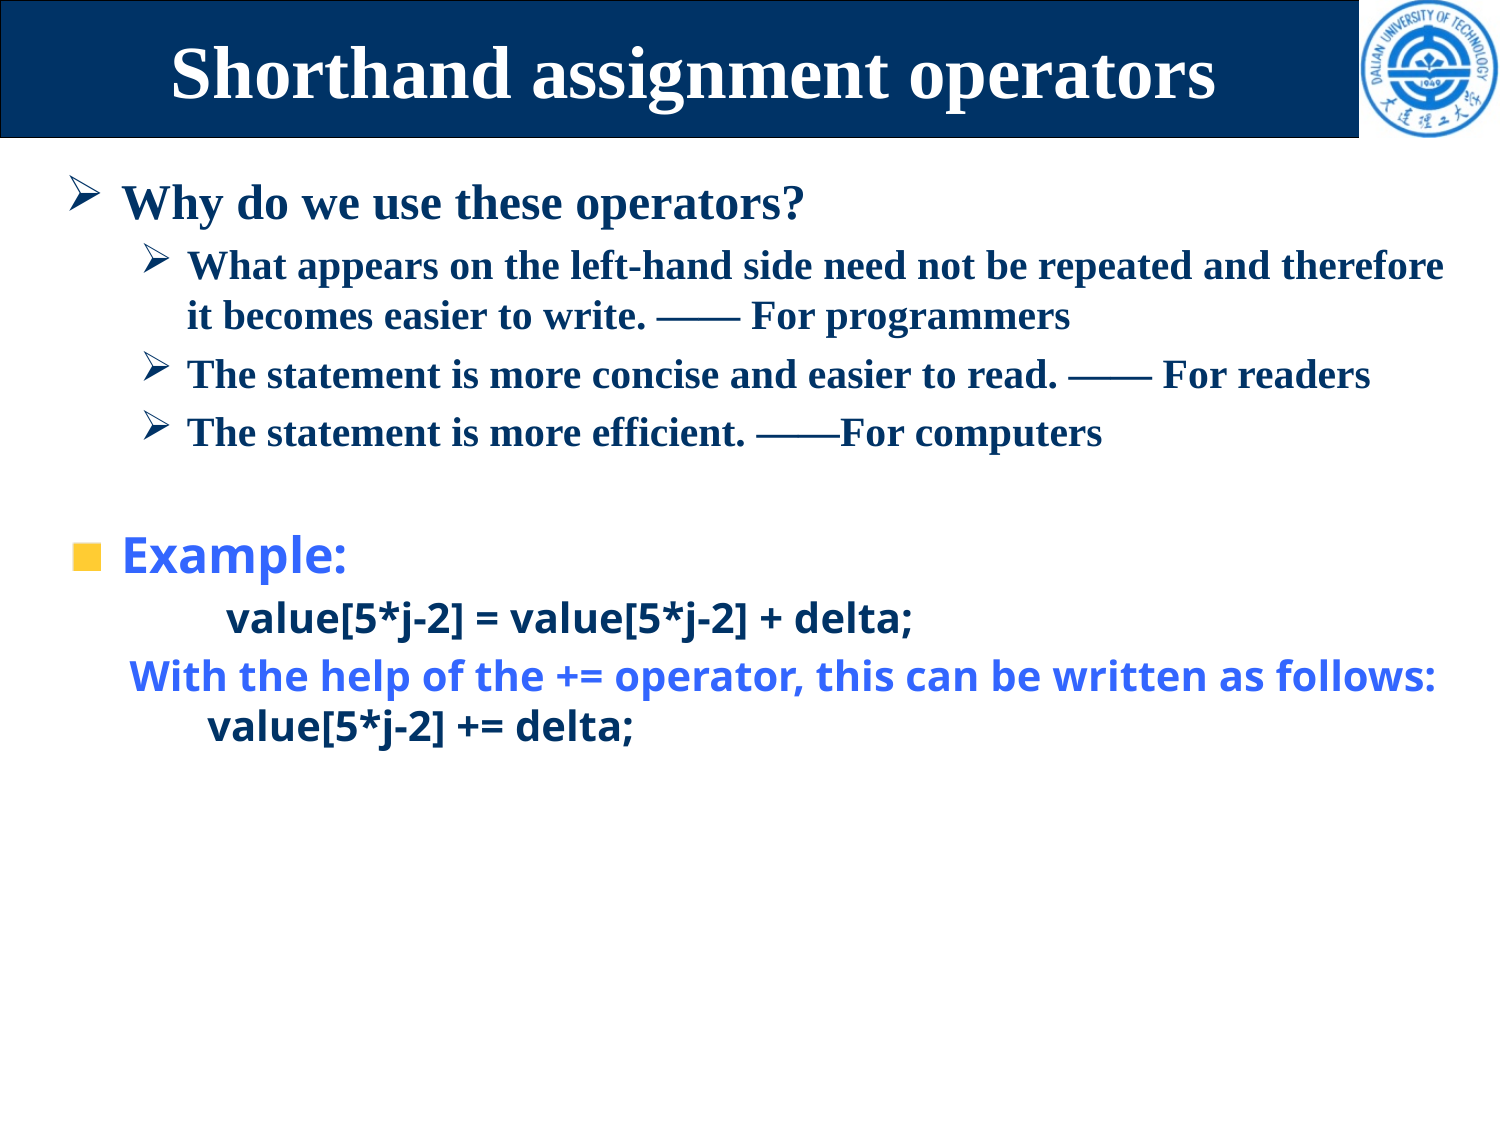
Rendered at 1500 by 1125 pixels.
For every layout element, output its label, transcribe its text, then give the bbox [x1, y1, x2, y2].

picture [1359, 0, 1500, 138]
picture [65, 535, 101, 571]
list Why do we use these operators? What appears on the left-hand side need not be repeated and therefore it becomes easier to write. —— For programmers The statement is more concise and easier to read. —— For readers The statement is more efficient. ——For computers Example: value[5*j-2] = value[5*j-2] + delta; With the help of the += operator, this can be written as follows: value[5*j-2] += delta; [50, 162, 1463, 900]
title Shorthand assignment operators [37, 12, 1350, 125]
